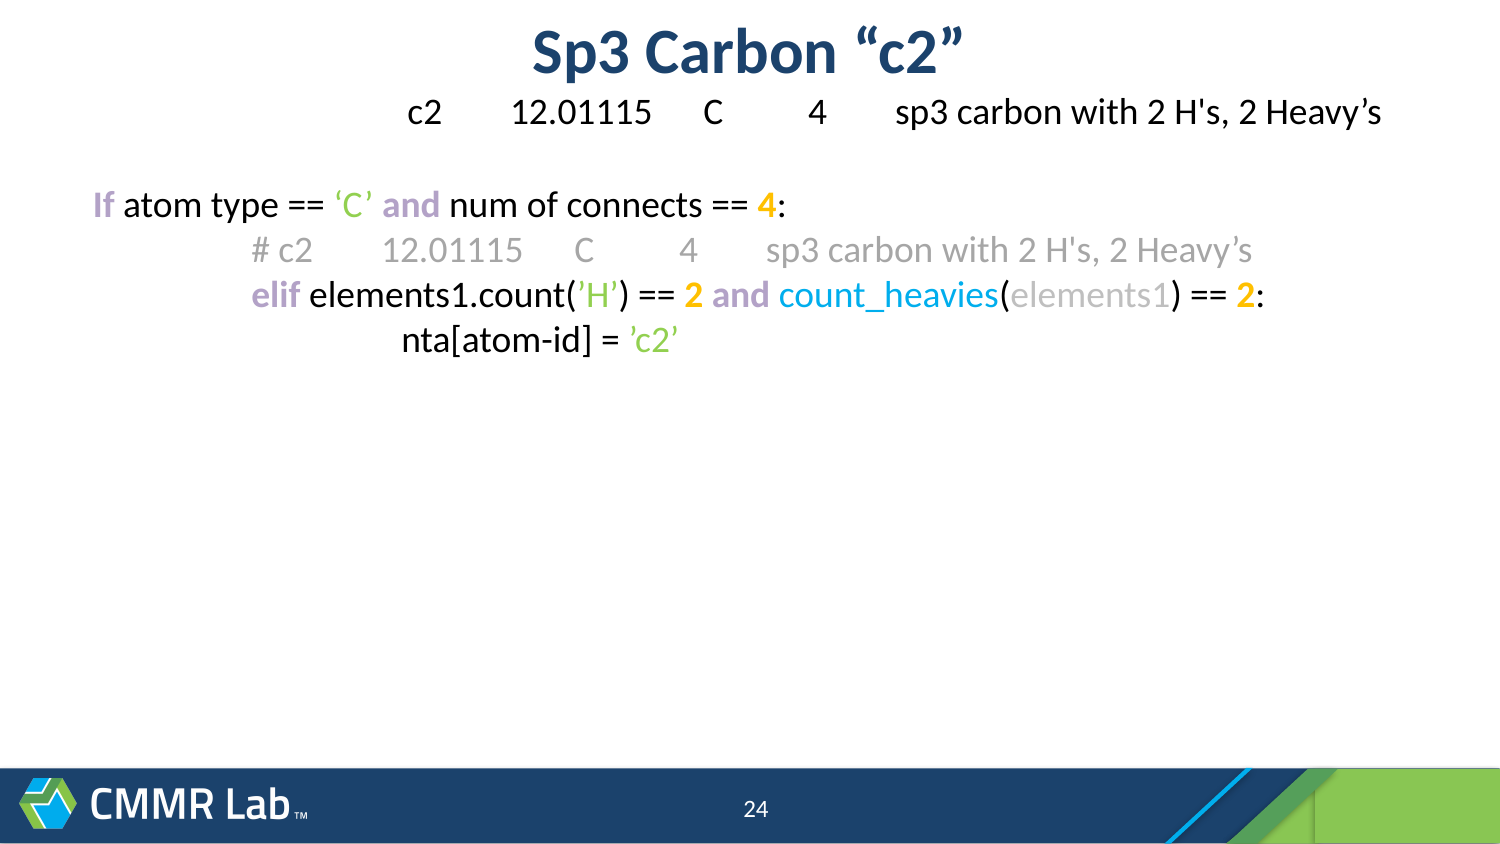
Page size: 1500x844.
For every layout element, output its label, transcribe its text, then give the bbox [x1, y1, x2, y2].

slide_number 24 [581, 784, 932, 830]
text_box If atom type == ‘C’ and num of connects == 4: # c2 12.01115 C 4 sp3 carbon with 2 H's, 2 Heavy’s elif elements1.count(’H’) == 2 and count_heavies(elements1) == 2: nta[atom-id] = ’c2’ [78, 172, 1340, 458]
title Sp3 Carbon “c2” [0, 0, 1500, 94]
picture [0, 761, 324, 843]
text_box c2 12.01115 C 4 sp3 carbon with 2 H's, 2 Heavy’s [392, 79, 1489, 140]
